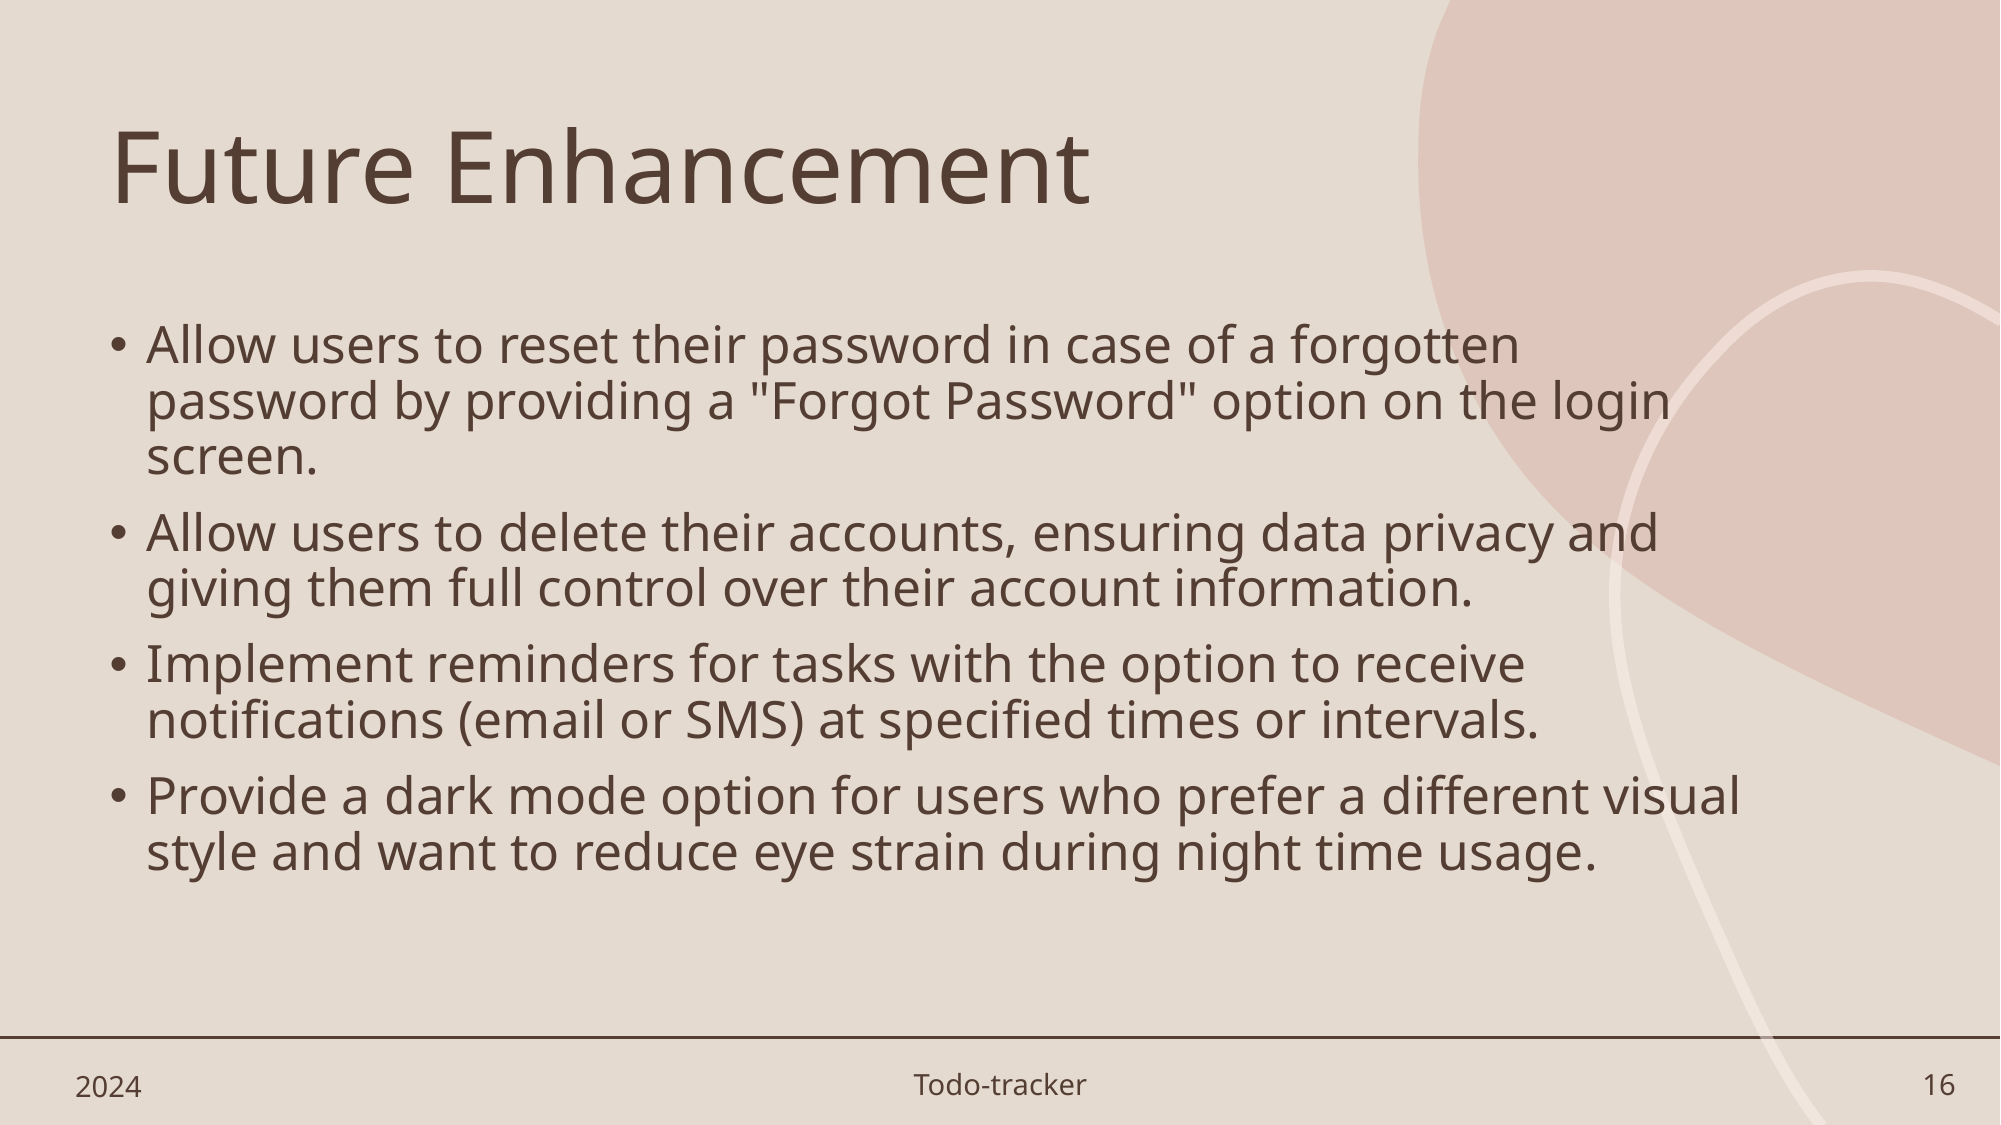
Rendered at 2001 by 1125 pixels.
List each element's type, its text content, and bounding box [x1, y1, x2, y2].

slide_number 2024 [60, 1060, 222, 1112]
footer Todo-tracker [718, 1060, 1283, 1112]
list Allow users to reset their password in case of a forgotten password by providing a "Forgot Password" option on the login screen. Allow users to delete their accounts, ensuring data privacy and giving them full control over their account information. Implement reminders for tasks with the option to receive notifications (email or SMS) at specified times or intervals. Provide a dark mode option for users who prefer a different visual style and want to reduce eye strain during night time usage. [94, 311, 1768, 948]
slide_number 16 [1808, 1060, 1971, 1112]
title Future Enhancement [94, 115, 1820, 227]
